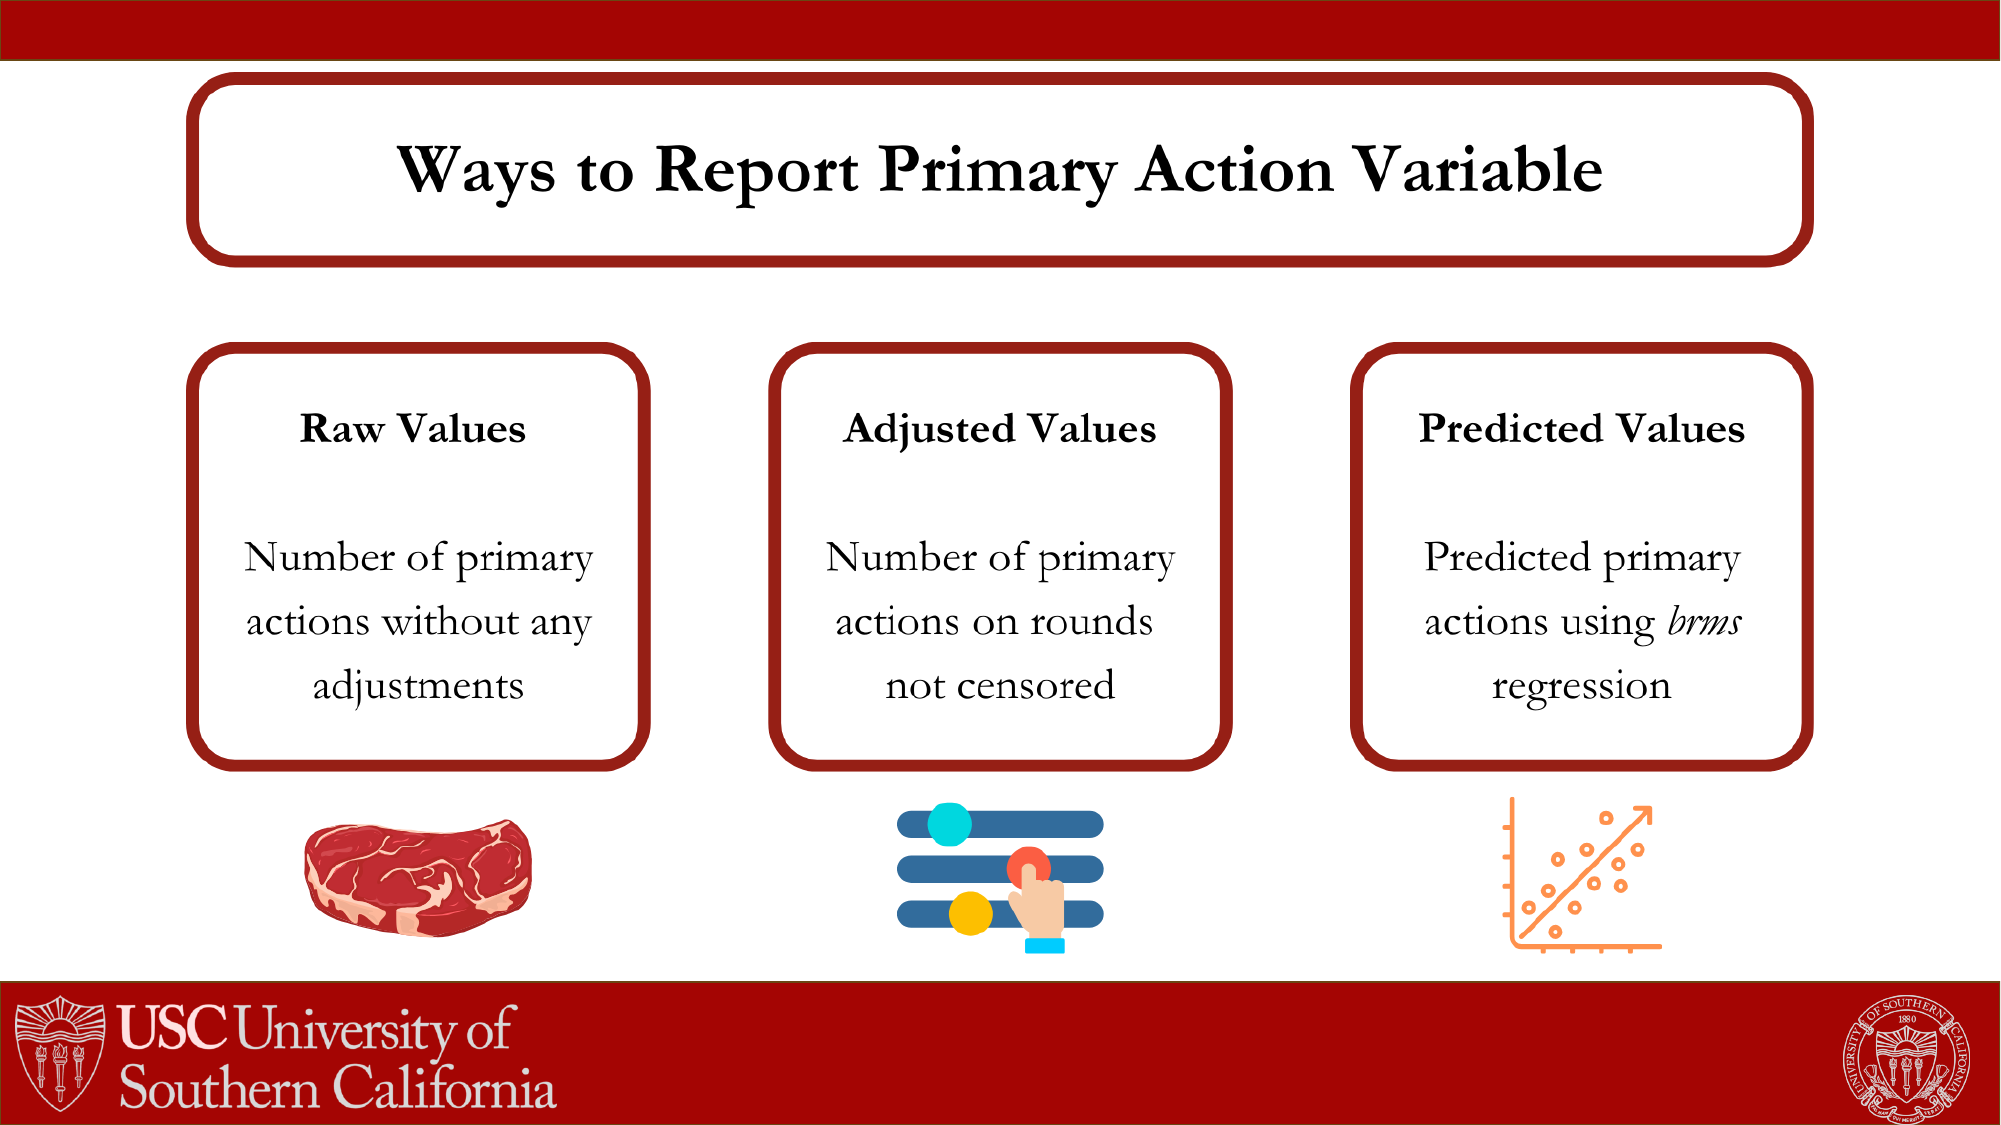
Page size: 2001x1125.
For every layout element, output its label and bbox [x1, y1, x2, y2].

picture [186, 72, 1814, 955]
